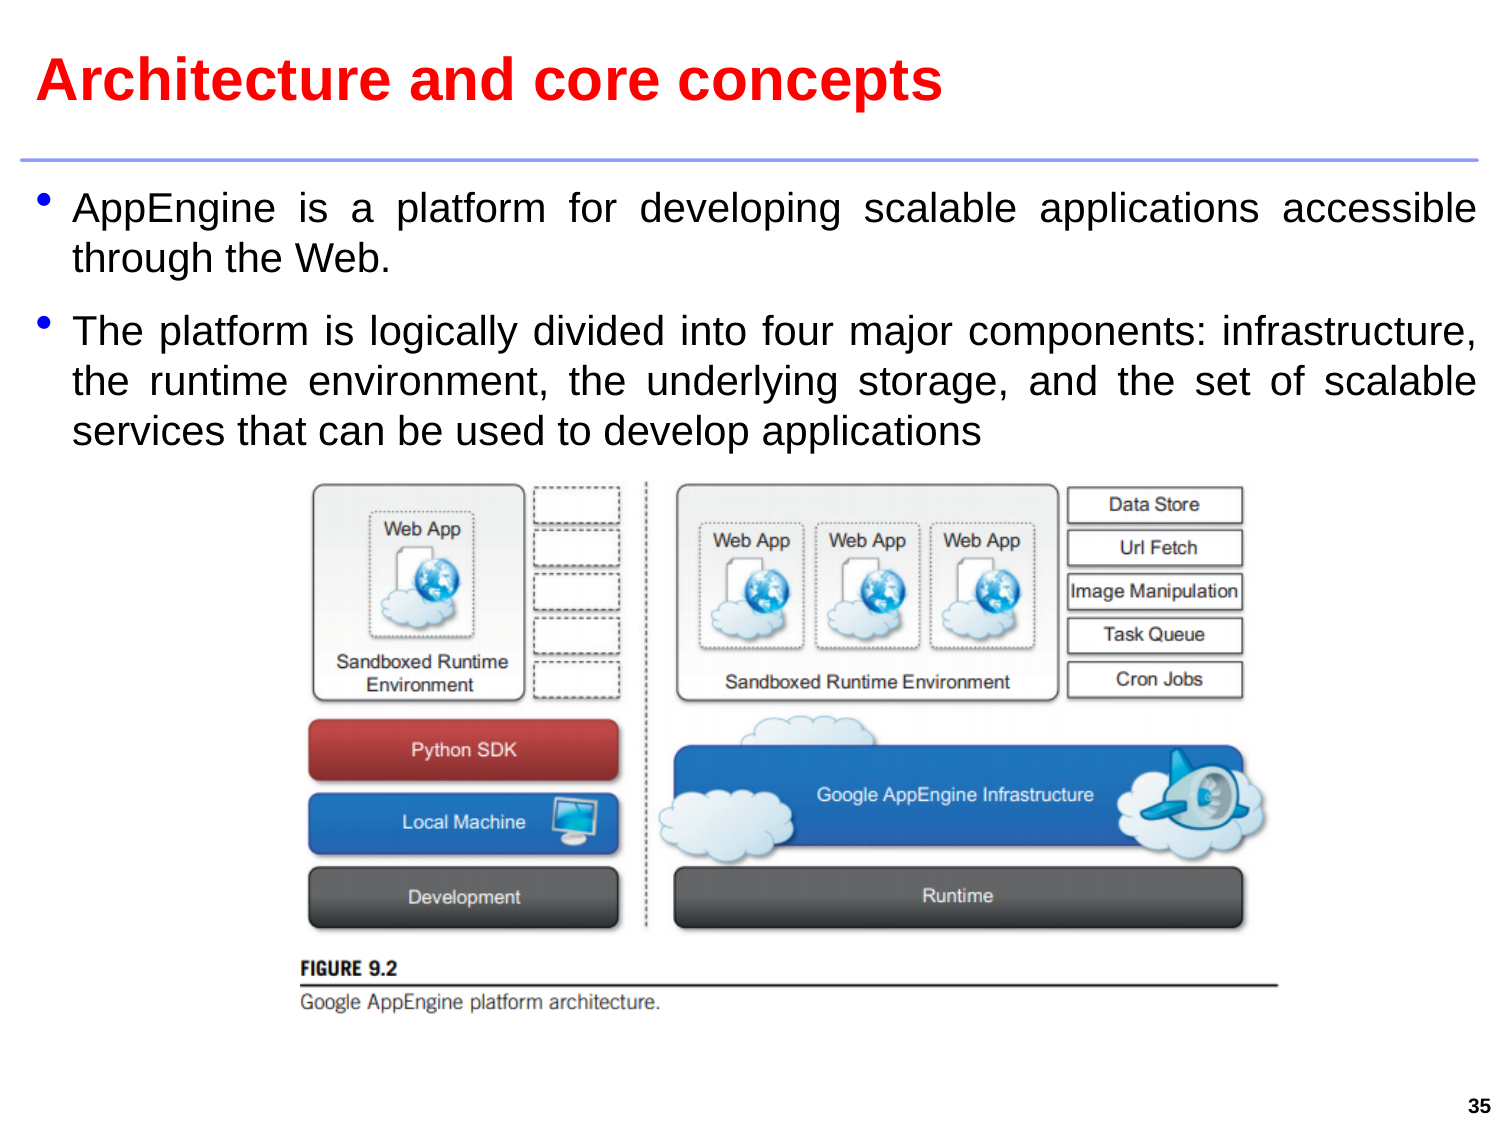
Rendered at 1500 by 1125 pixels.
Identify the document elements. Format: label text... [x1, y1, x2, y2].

slide_number 35 [1364, 1093, 1500, 1120]
title Architecture and core concepts [26, 0, 1479, 113]
list AppEngine is a platform for developing scalable applications accessible through the Web. The platform is logically divided into four major components: infrastructure, the runtime environment, the underlying storage, and the set of scalable services that can be used to develop applications [26, 176, 1479, 1092]
picture [299, 462, 1283, 1028]
